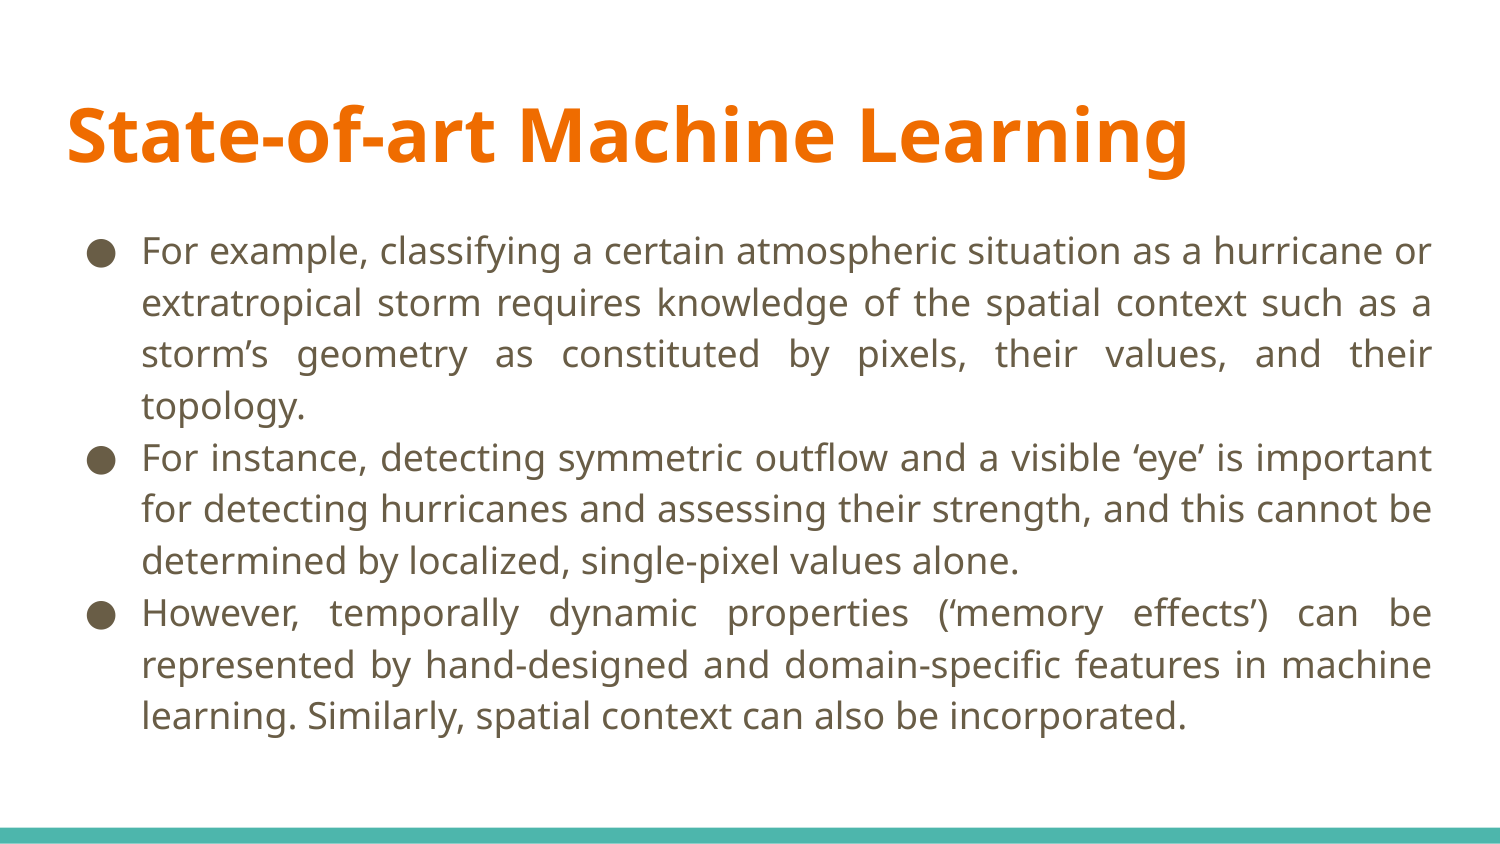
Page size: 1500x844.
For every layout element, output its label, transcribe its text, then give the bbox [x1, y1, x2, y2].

list For example, classifying a certain atmospheric situation as a hurricane or extratropical storm requires knowledge of the spatial context such as a storm’s geometry as constituted by pixels, their values, and their topology. For instance, detecting symmetric outflow and a visible ‘eye’ is important for detecting hurricanes and assessing their strength, and this cannot be determined by localized, single-pixel values alone. However, temporally dynamic properties (‘memory effects’) can be represented by hand-designed and domain-specific features in machine learning. Similarly, spatial context can also be incorporated. [51, 207, 1449, 750]
title State-of-art Machine Learning [51, 72, 1449, 189]
